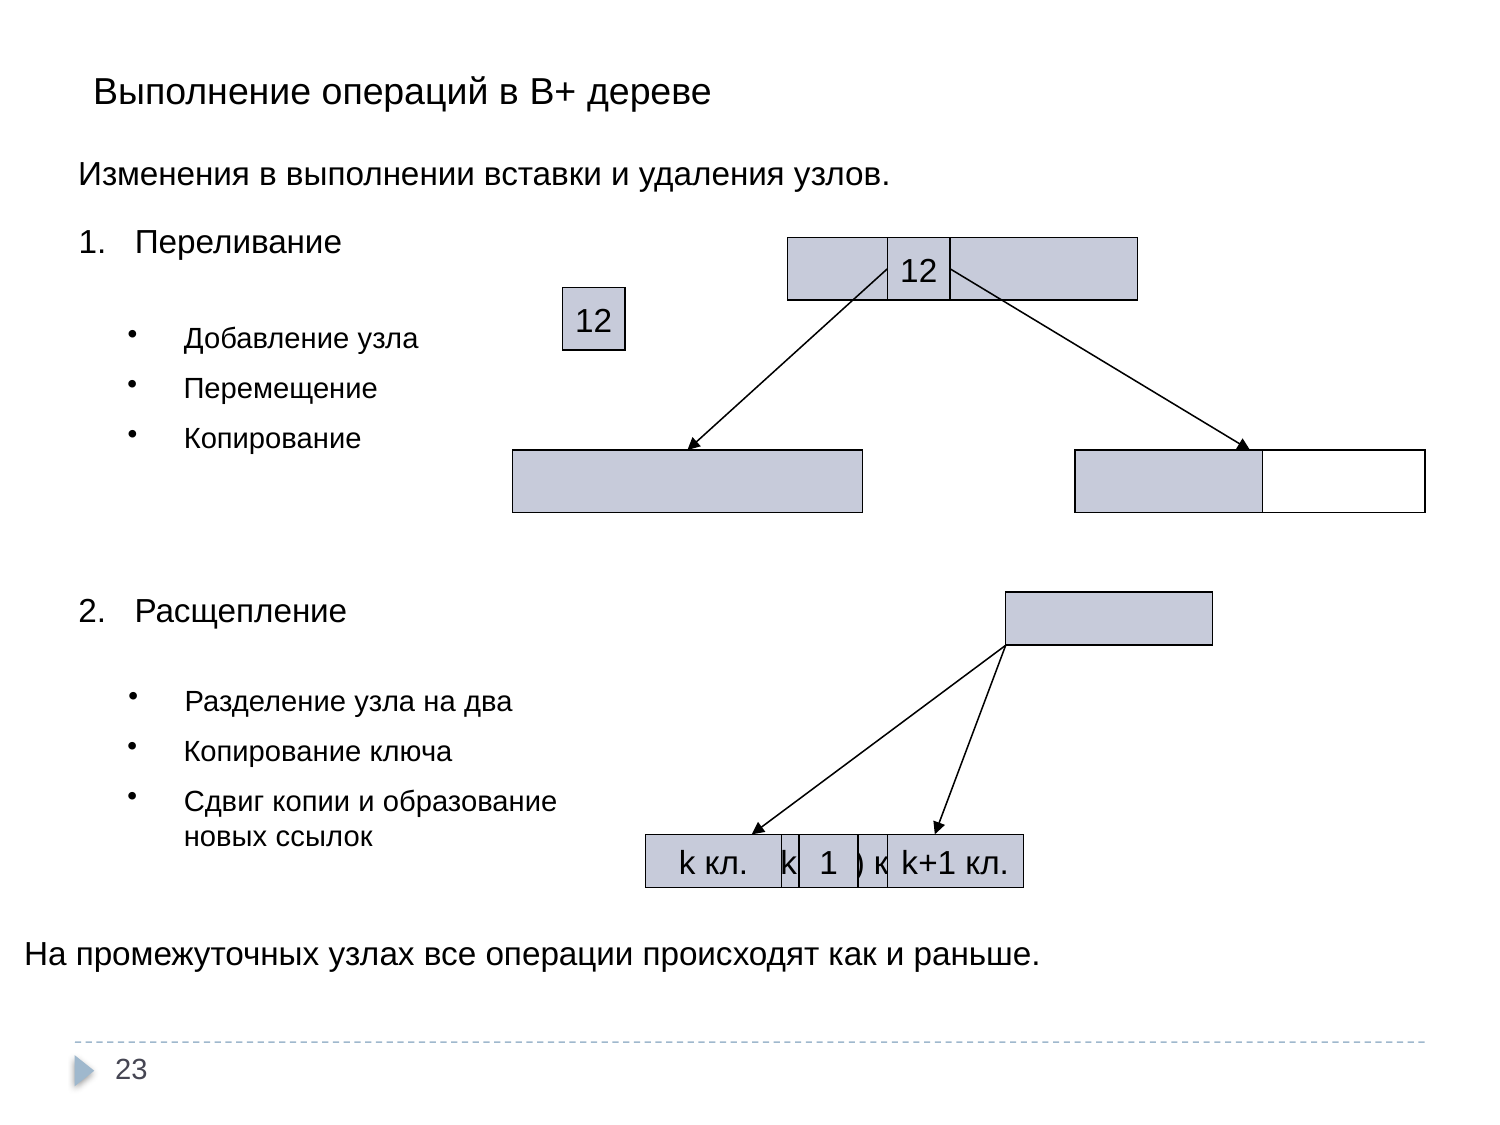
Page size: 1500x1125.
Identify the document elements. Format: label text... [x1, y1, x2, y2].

text_box Перемещение [112, 362, 394, 413]
text_box Сдвиг копии и образование новых ссылок [112, 774, 573, 860]
text_box k+1 кл. [887, 834, 1024, 888]
text_box Расщепление [63, 582, 363, 637]
text_box Изменения в выполнении вставки и удаления узлов. [63, 144, 907, 200]
text_box Копирование ключа [112, 724, 468, 774]
text_box 1 [798, 834, 859, 888]
text_box [950, 237, 1138, 268]
text_box [512, 449, 863, 513]
text_box Добавление узла [112, 312, 434, 363]
text_box [933, 645, 1006, 835]
text_box [751, 645, 1005, 834]
text_box (2 * k + 1) ключ [782, 834, 798, 888]
slide_number 23 [100, 1042, 426, 1103]
text_box k кл. [645, 834, 782, 888]
text_box [1005, 592, 1213, 646]
text_box Разделение узла на два [113, 674, 528, 725]
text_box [687, 268, 888, 451]
text_box [787, 237, 887, 268]
text_box Переливание [63, 212, 358, 268]
text_box [1074, 449, 1263, 513]
text_box [1263, 449, 1425, 513]
text_box На промежуточных узлах все операции происходят как и раньше. [9, 924, 1170, 980]
text_box (2 * k + 1) ключ [859, 834, 887, 888]
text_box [949, 268, 1251, 451]
text_box Выполнение операций в B+ дереве [78, 59, 727, 120]
text_box 12 [562, 287, 625, 350]
text_box Копирование [112, 412, 377, 463]
text_box 12 [887, 237, 950, 300]
